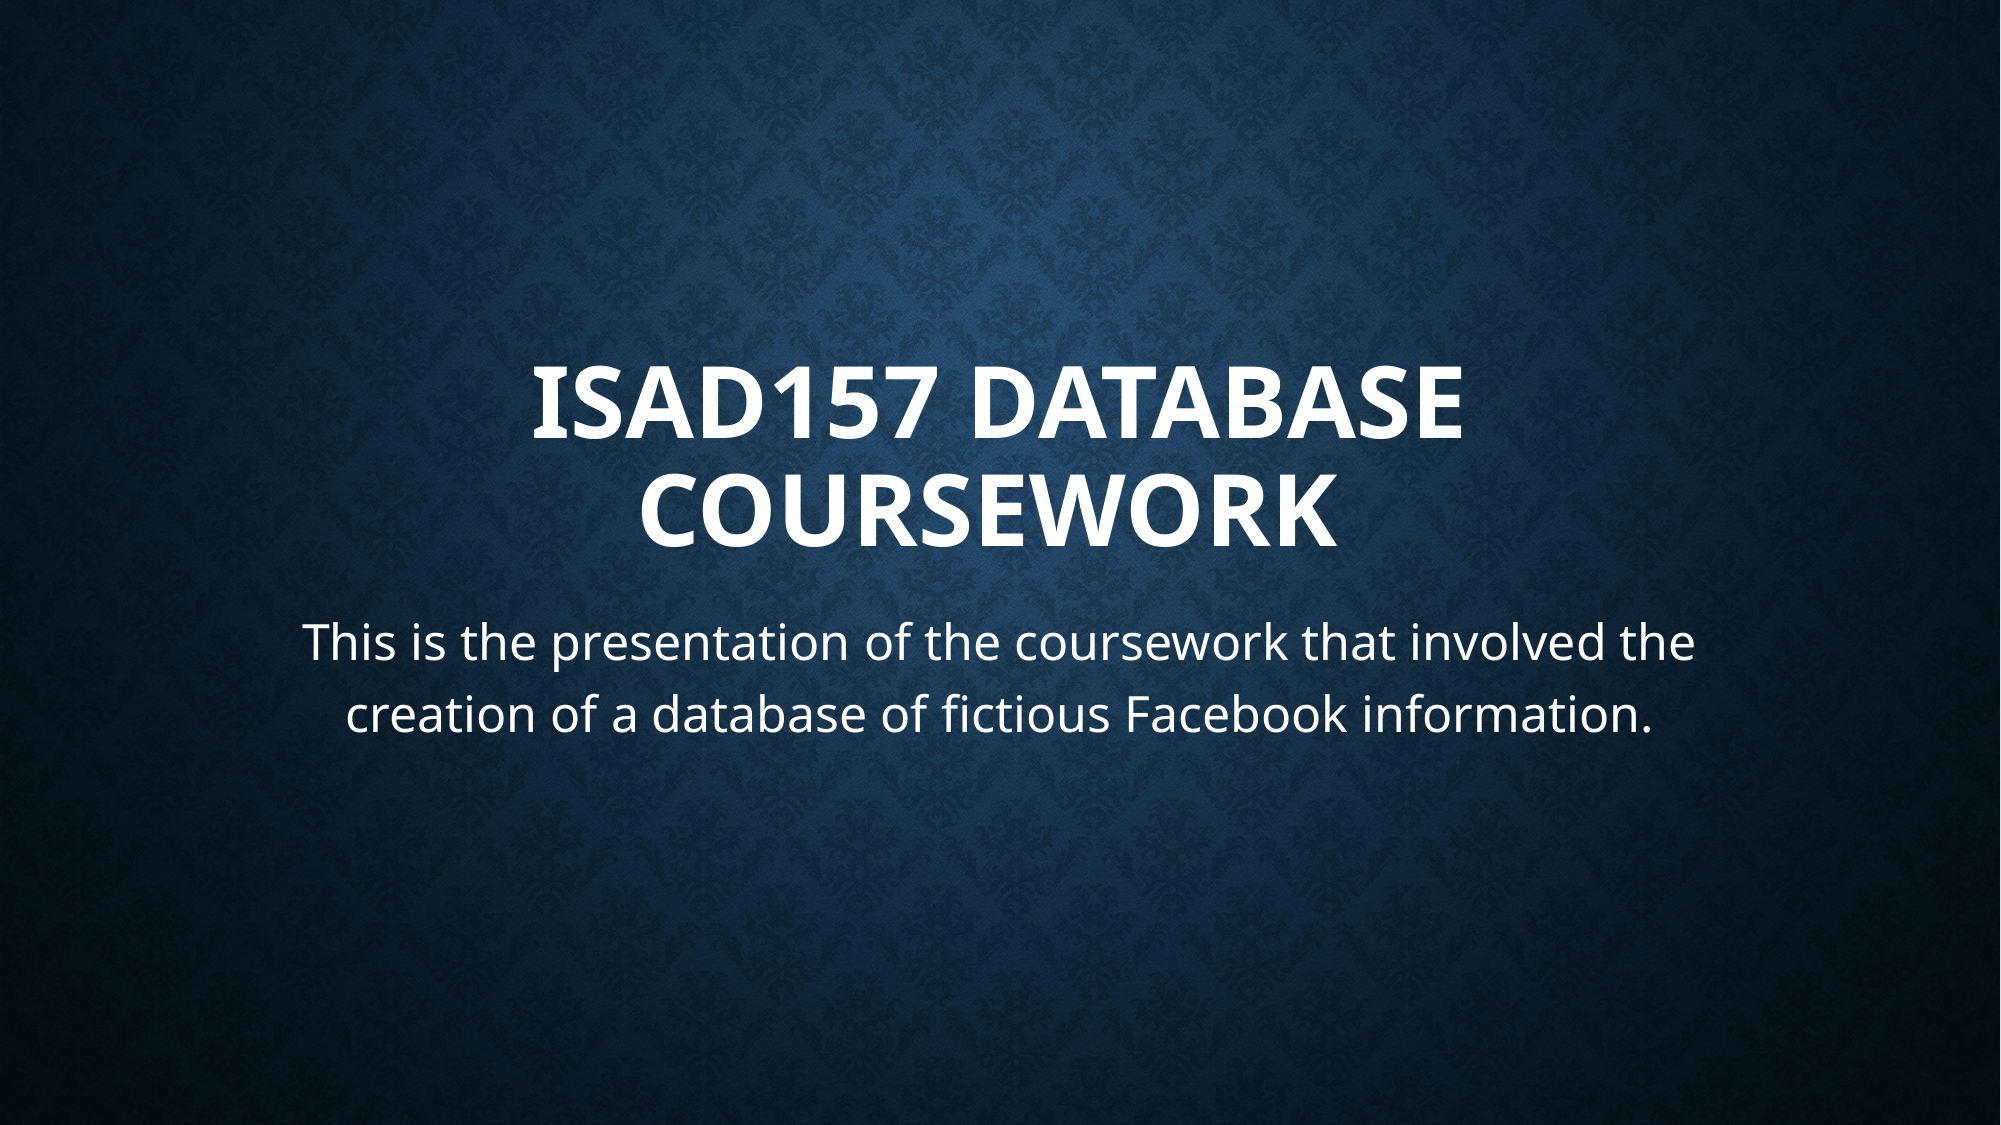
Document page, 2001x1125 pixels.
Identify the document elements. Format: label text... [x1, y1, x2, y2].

title ISAD157 Database Coursework [261, 184, 1739, 576]
subtitle This is the presentation of the coursework that involved the creation of a database of fictious Facebook information. [261, 590, 1739, 863]
